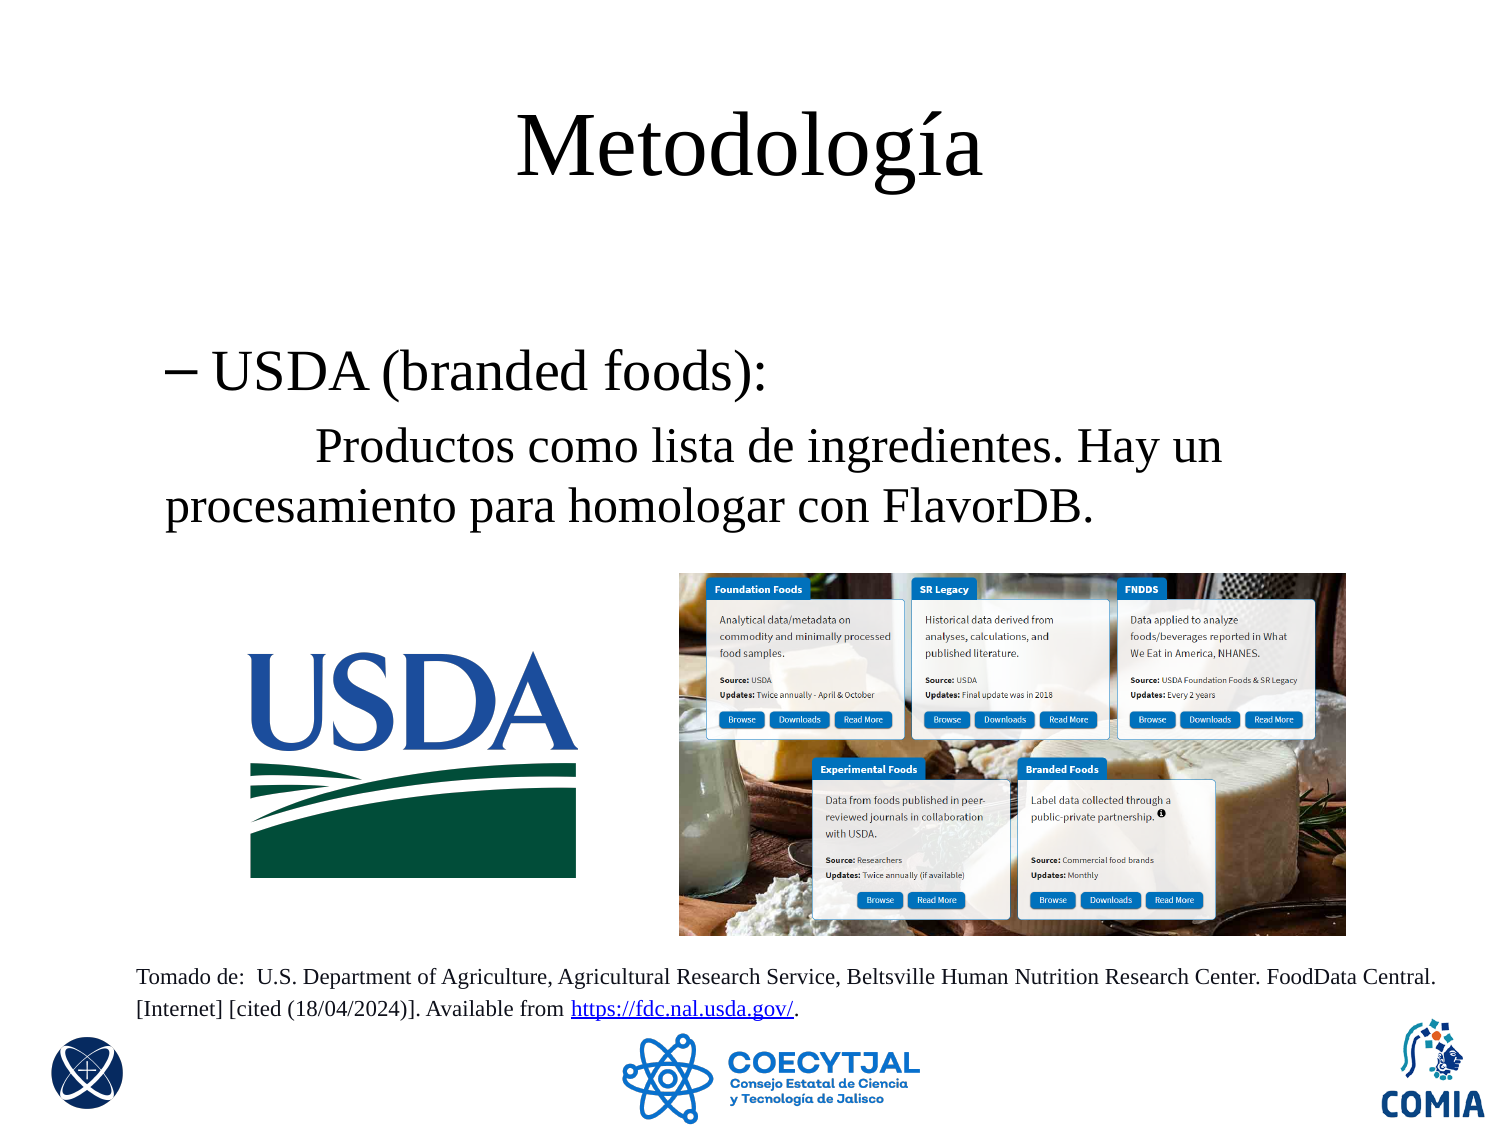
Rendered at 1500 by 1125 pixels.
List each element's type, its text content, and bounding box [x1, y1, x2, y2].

list USDA (branded foods): Productos como lista de ingredientes. Hay un procesamiento para homologar con FlavorDB. [75, 243, 1425, 986]
picture [621, 1027, 921, 1125]
picture [247, 651, 579, 878]
picture [678, 573, 1346, 936]
text_box Tomado de: U.S. Department of Agriculture, Agricultural Research Service, Beltsville Human Nutrition Research Center. FoodData Central. [Internet] [cited (18/04/2024)]. Available from https://fdc.nal.usda.gov/. [121, 950, 1500, 1028]
picture [1364, 1014, 1500, 1125]
picture [0, 1022, 175, 1119]
title Metodología [75, 45, 1425, 233]
